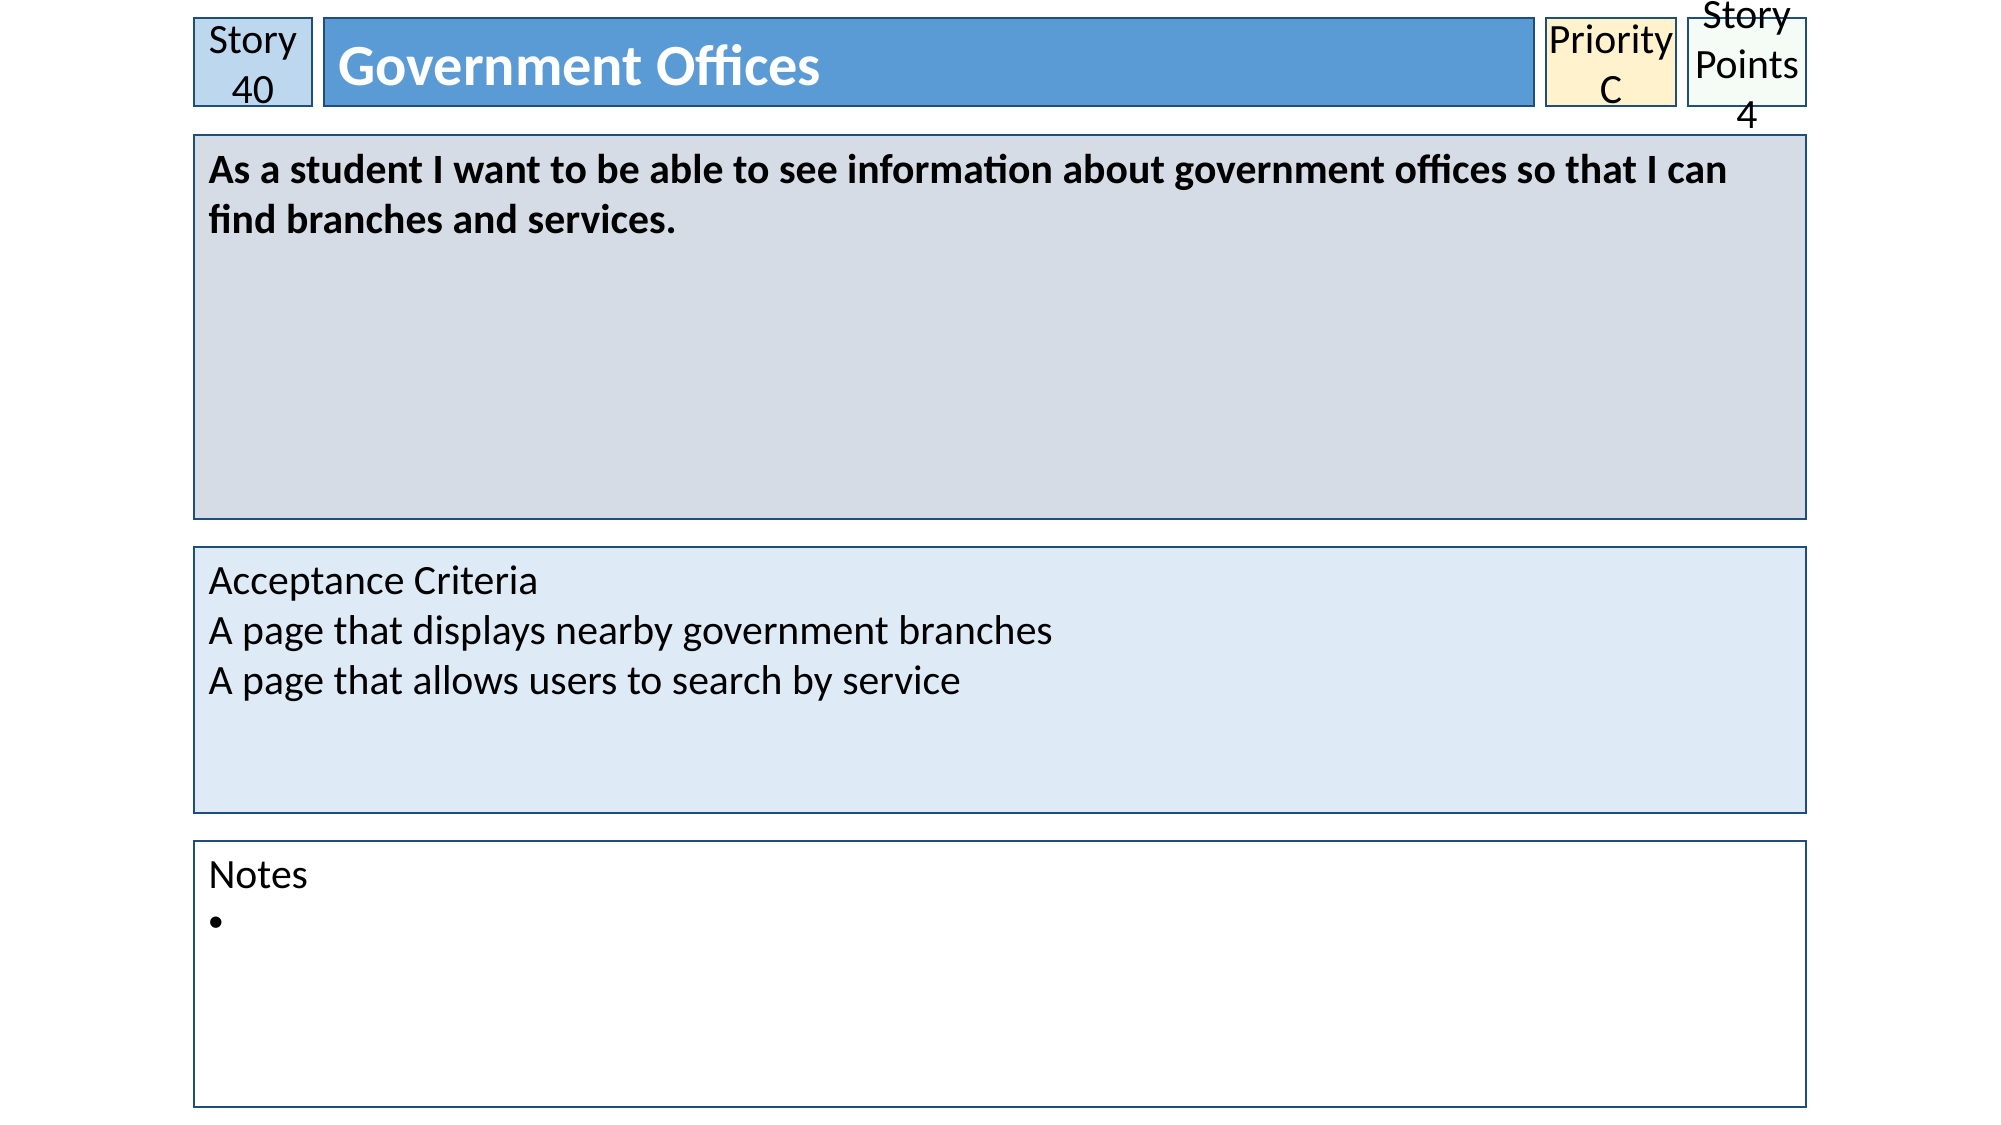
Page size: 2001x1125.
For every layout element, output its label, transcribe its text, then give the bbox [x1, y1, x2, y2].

text_box Story Points 4 [1687, 17, 1807, 107]
text_box Notes [193, 840, 1807, 1108]
text_box Story 40 [193, 17, 313, 107]
text_box Government Offices [323, 17, 1535, 107]
text_box Priority C [1545, 17, 1677, 107]
text_box As a student I want to be able to see information about government offices so that I can find branches and services. [193, 134, 1807, 520]
text_box Acceptance Criteria A page that displays nearby government branches A page that allows users to search by service [193, 546, 1807, 814]
